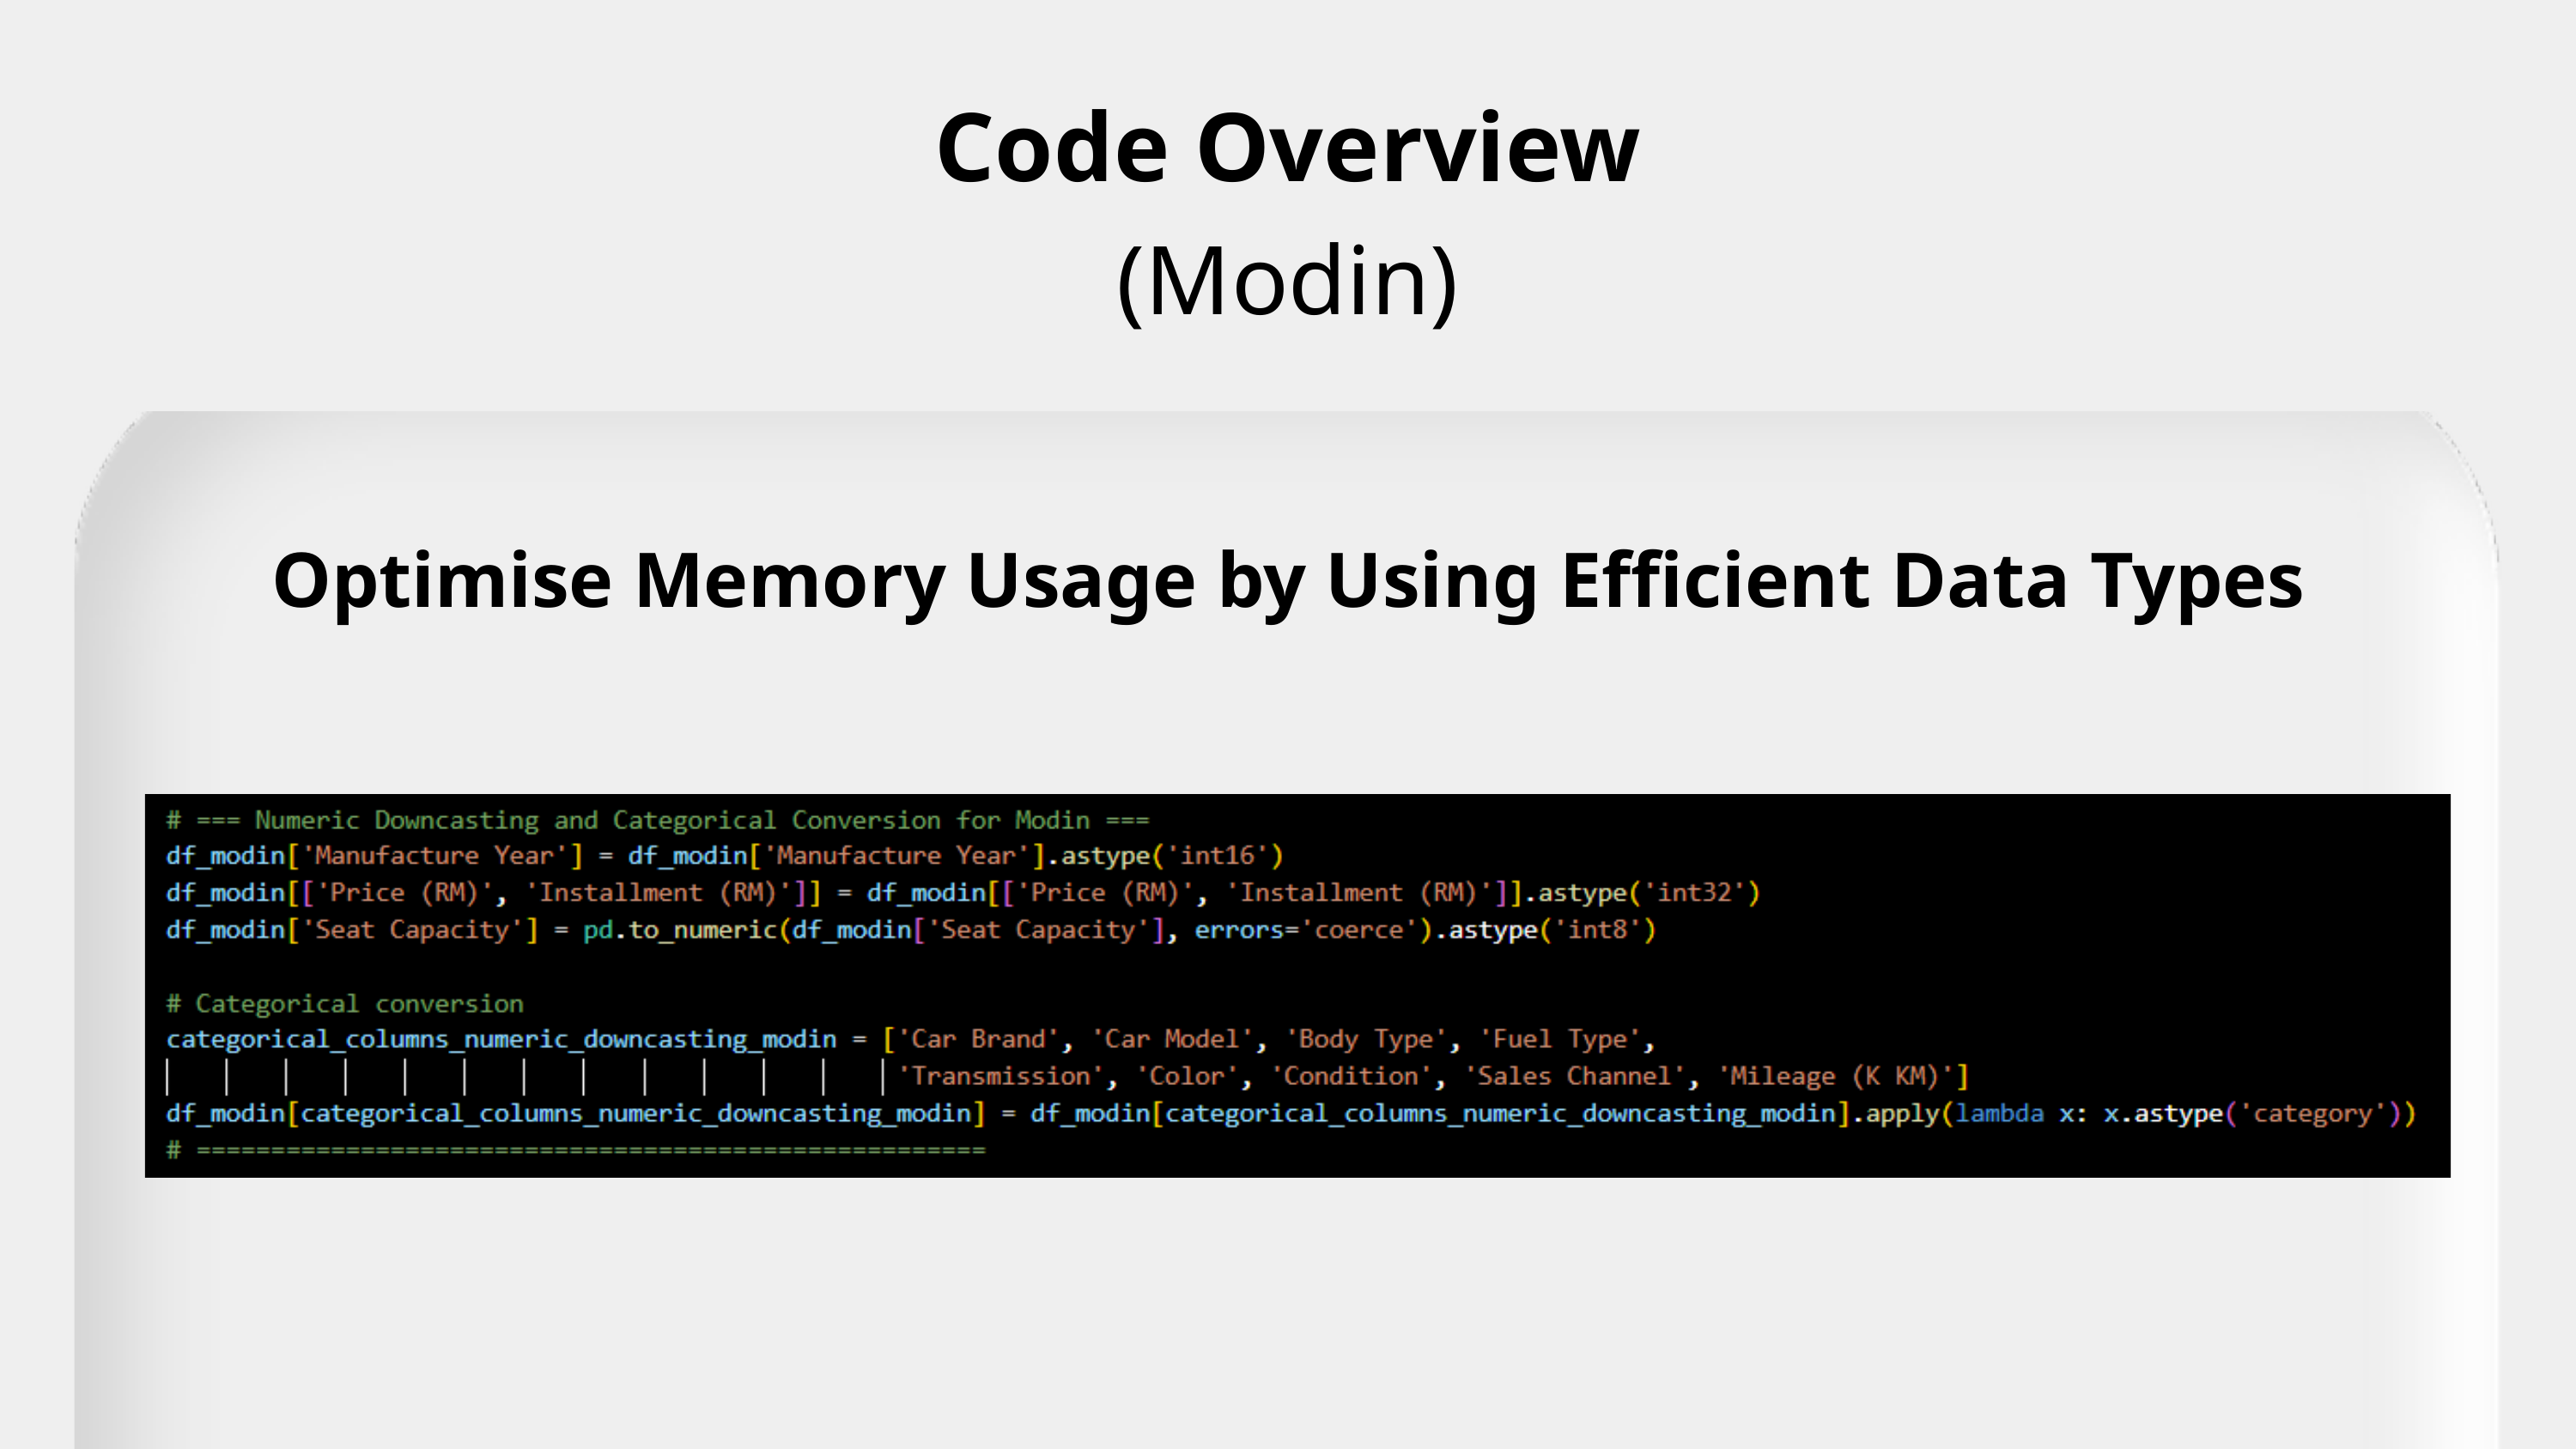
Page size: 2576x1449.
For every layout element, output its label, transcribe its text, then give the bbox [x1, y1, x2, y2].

text_box [74, 411, 2502, 1449]
text_box [144, 794, 2451, 1178]
text_box Optimise Memory Usage by Using Efficient Data Types [195, 517, 2381, 623]
text_box Code Overview (Modin) [392, 68, 2184, 334]
